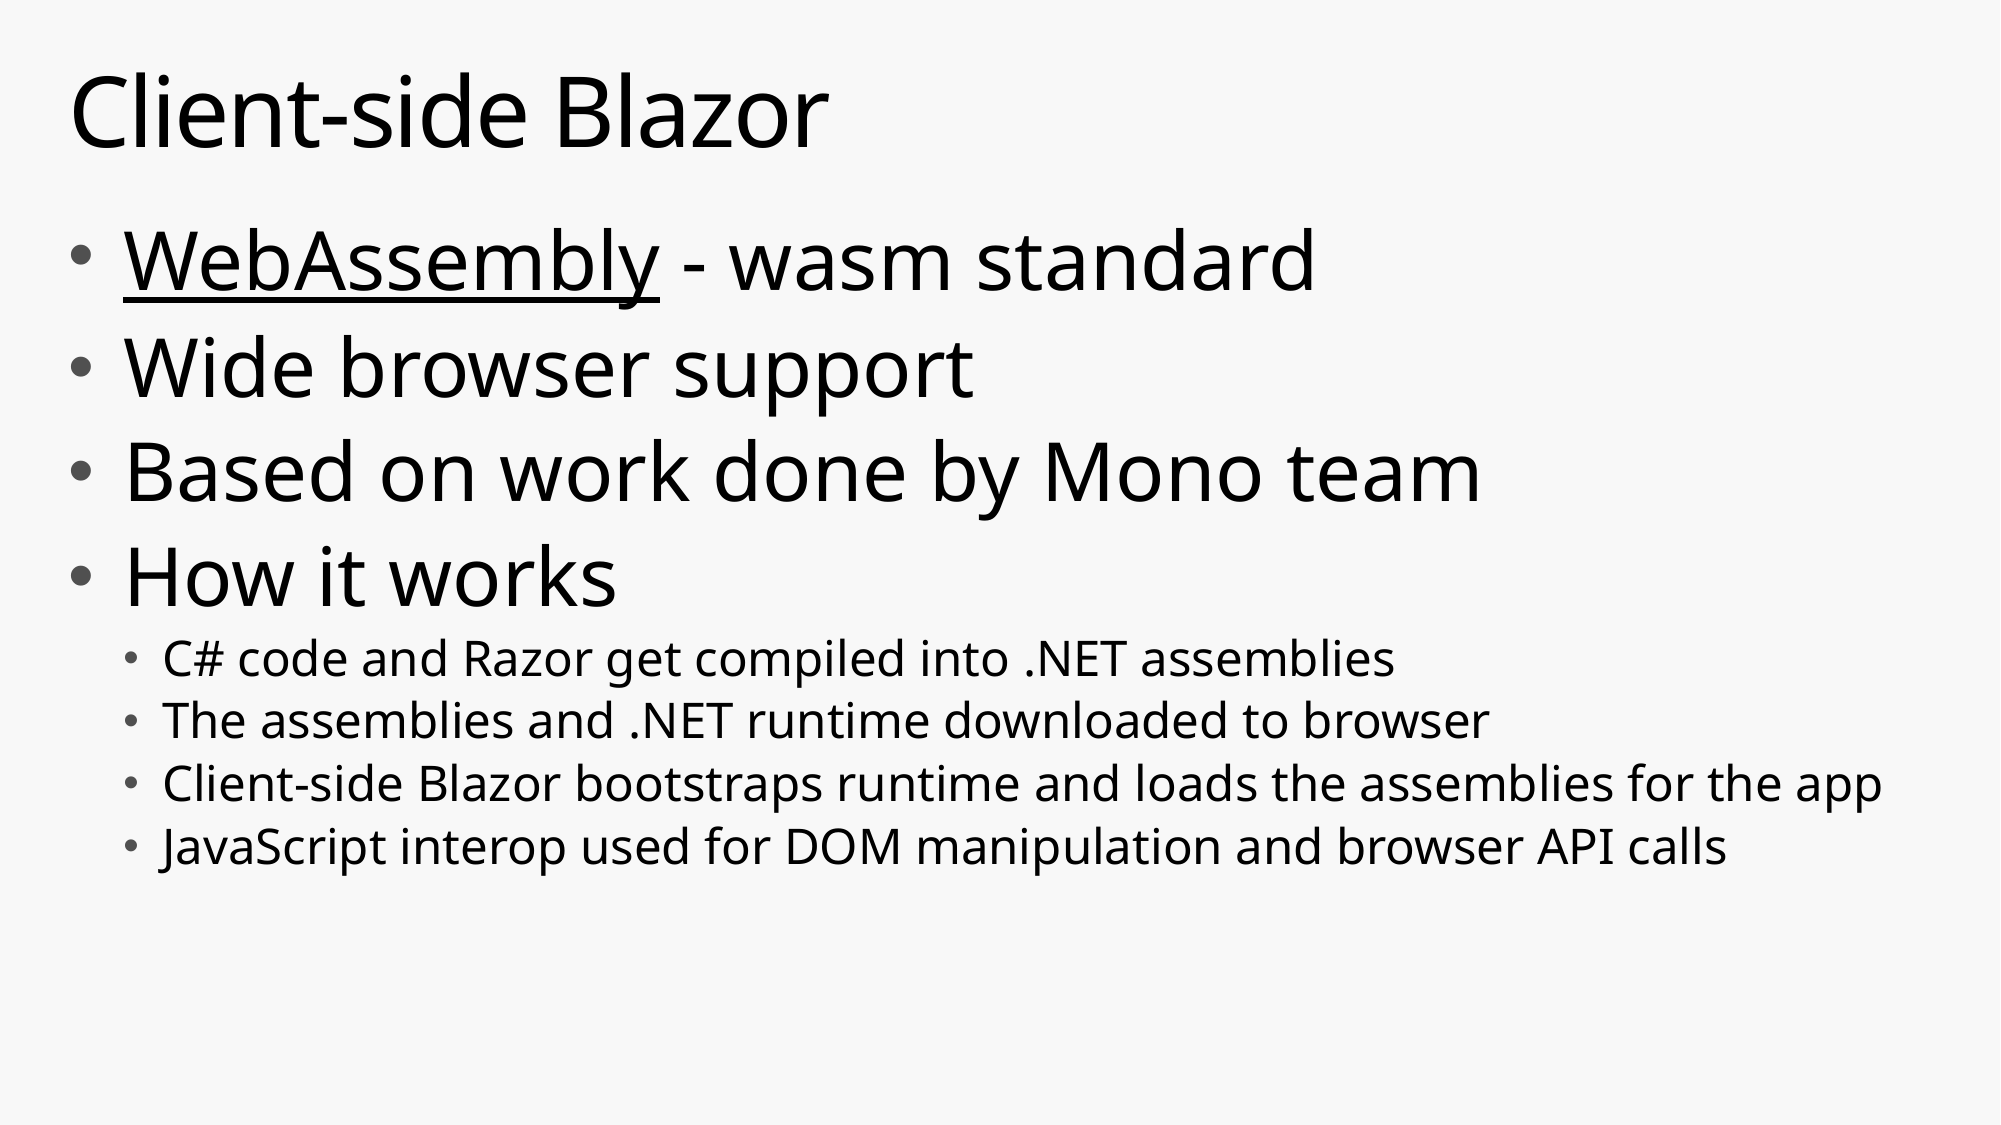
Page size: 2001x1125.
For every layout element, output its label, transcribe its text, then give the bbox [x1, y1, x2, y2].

list WebAssembly - wasm standard Wide browser support Based on work done by Mono team How it works C# code and Razor get compiled into .NET assemblies The assemblies and .NET runtime downloaded to browser Client-side Blazor bootstraps runtime and loads the assemblies for the app JavaScript interop used for DOM manipulation and browser API calls [44, 196, 1956, 1012]
title Client-side Blazor [44, 47, 1957, 196]
